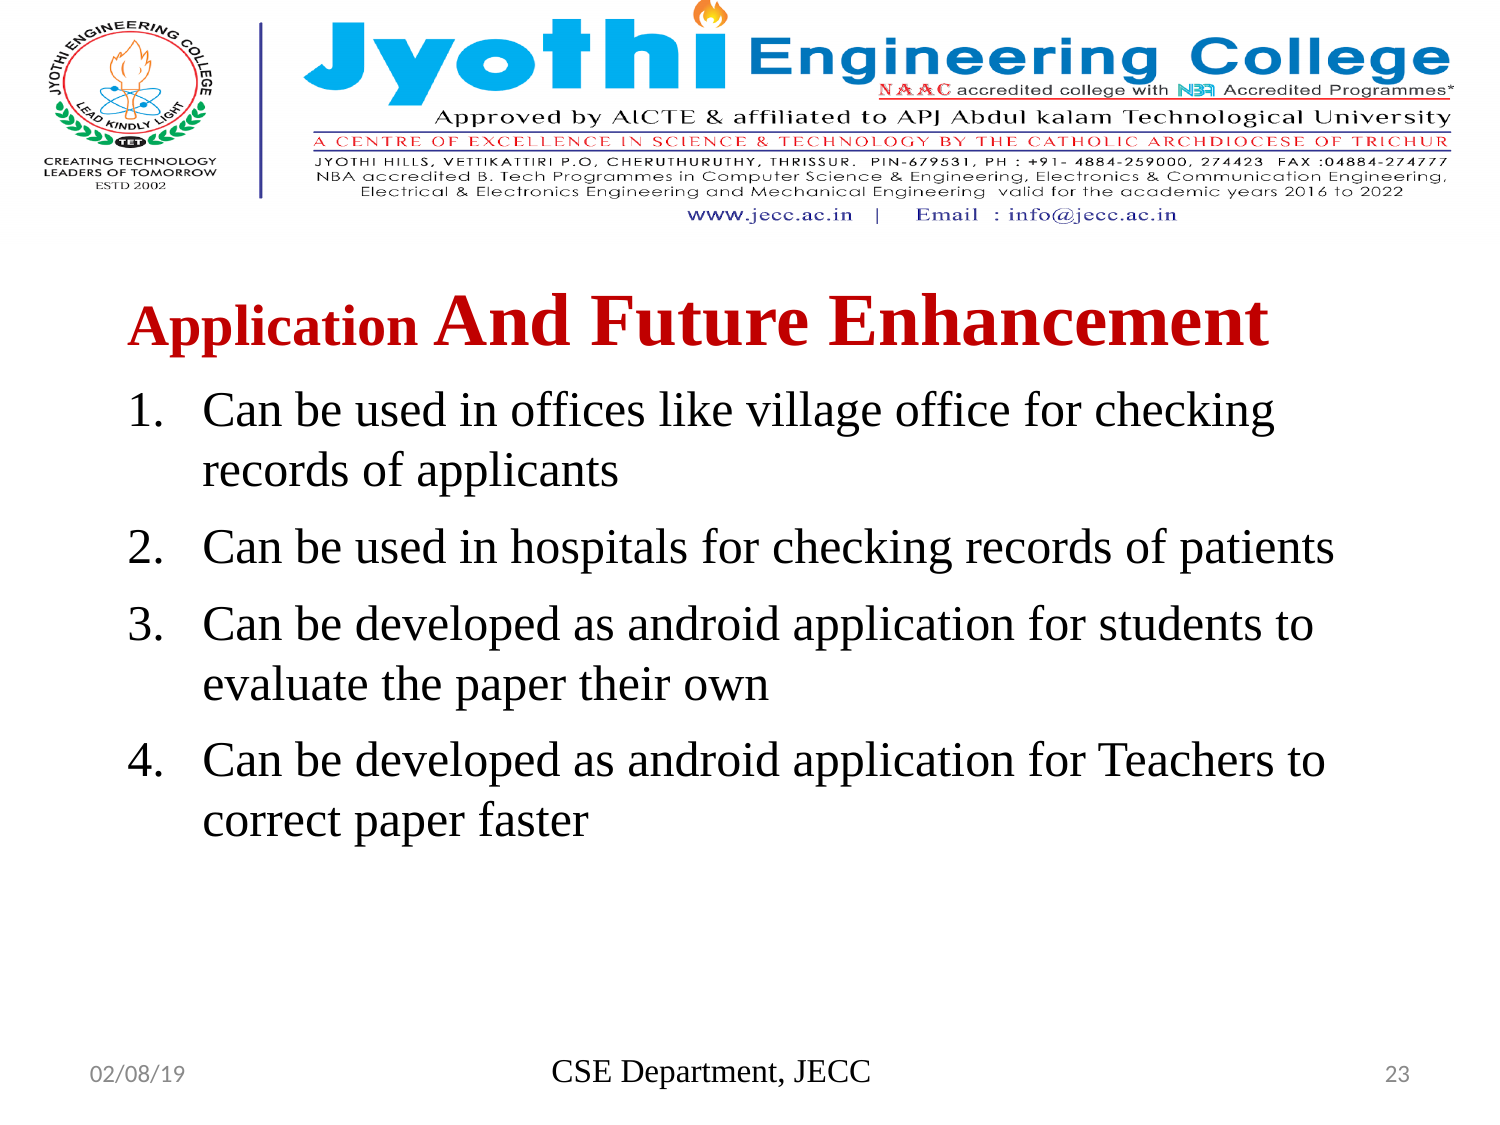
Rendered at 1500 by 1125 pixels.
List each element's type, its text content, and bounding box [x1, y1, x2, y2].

picture [0, 0, 1500, 244]
text_box CSE Department, JECC [312, 1037, 1200, 1098]
text_box 23 [1074, 1042, 1425, 1103]
list Application And Future Enhancement Can be used in offices like village office for checking records of applicants Can be used in hospitals for checking records of patients Can be developed as android application for students to evaluate the paper their own Can be developed as android application for Teachers to correct paper faster [75, 262, 1425, 1005]
text_box 02/08/19 [75, 1042, 425, 1103]
